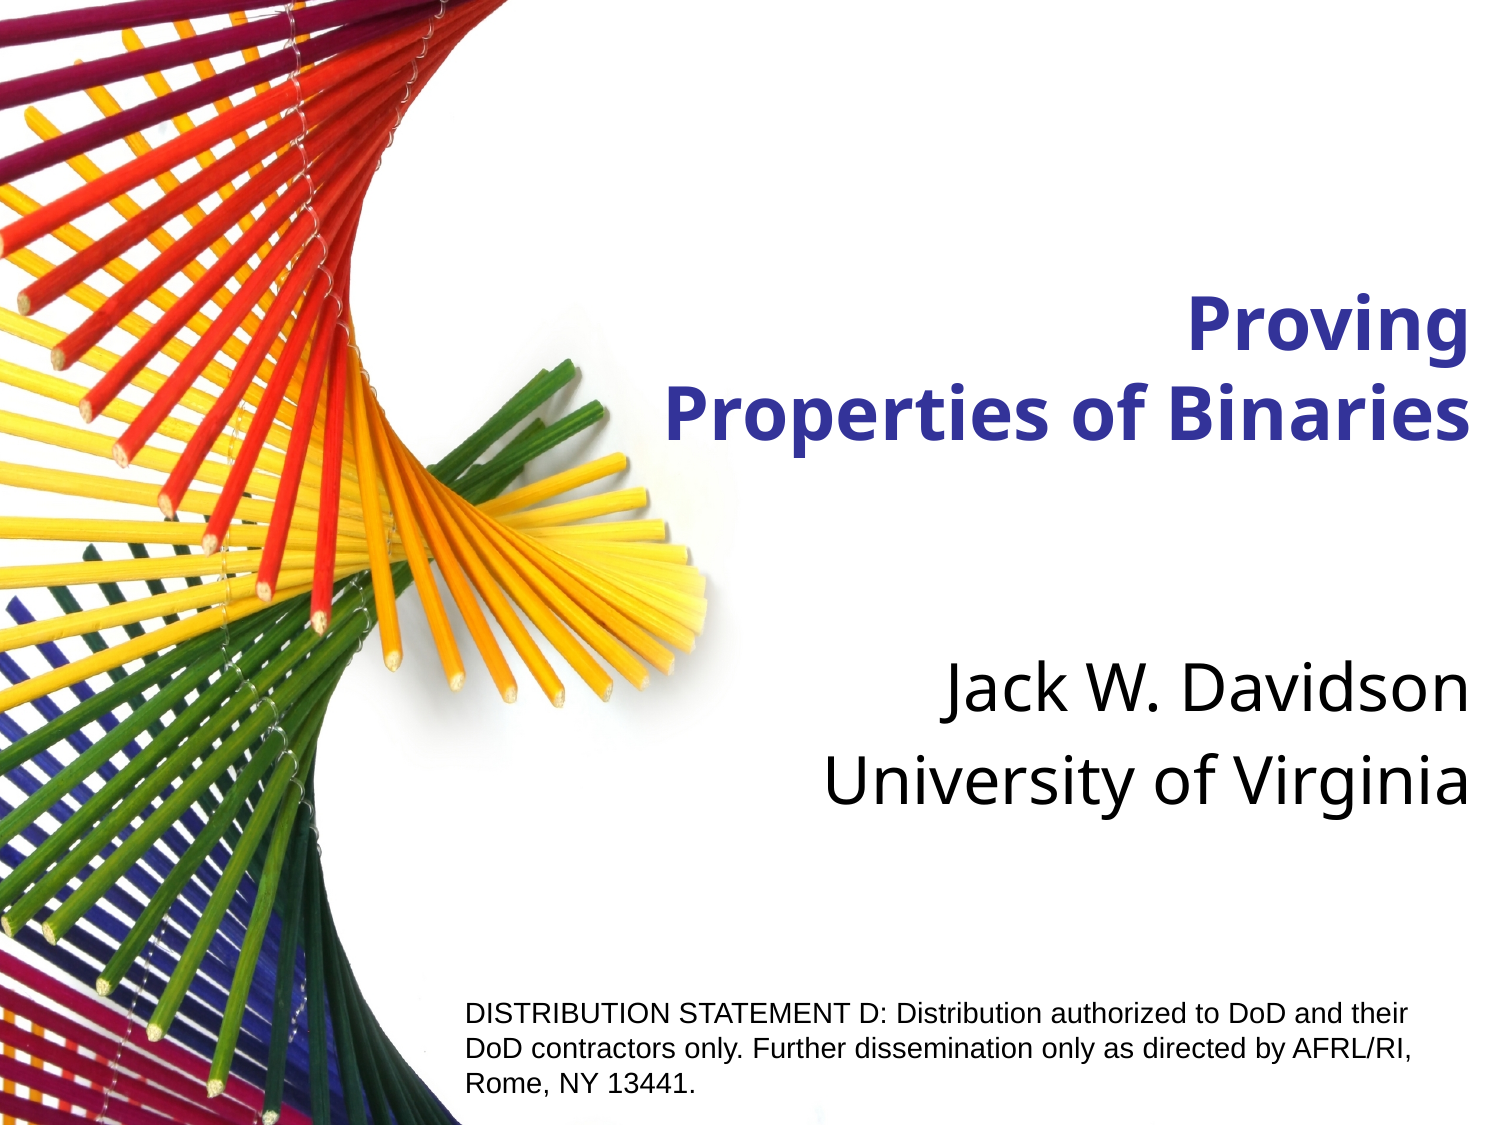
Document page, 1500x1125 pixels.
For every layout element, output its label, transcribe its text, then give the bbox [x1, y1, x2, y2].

picture [0, 0, 1155, 1125]
title Proving Properties of Binaries [387, 137, 1488, 463]
subtitle Jack W. Davidson University of Virginia [437, 637, 1488, 975]
text_box DISTRIBUTION STATEMENT D: Distribution authorized to DoD and their DoD contractors only. Further dissemination only as directed by AFRL/RI, Rome, NY 13441. [450, 987, 1475, 1108]
